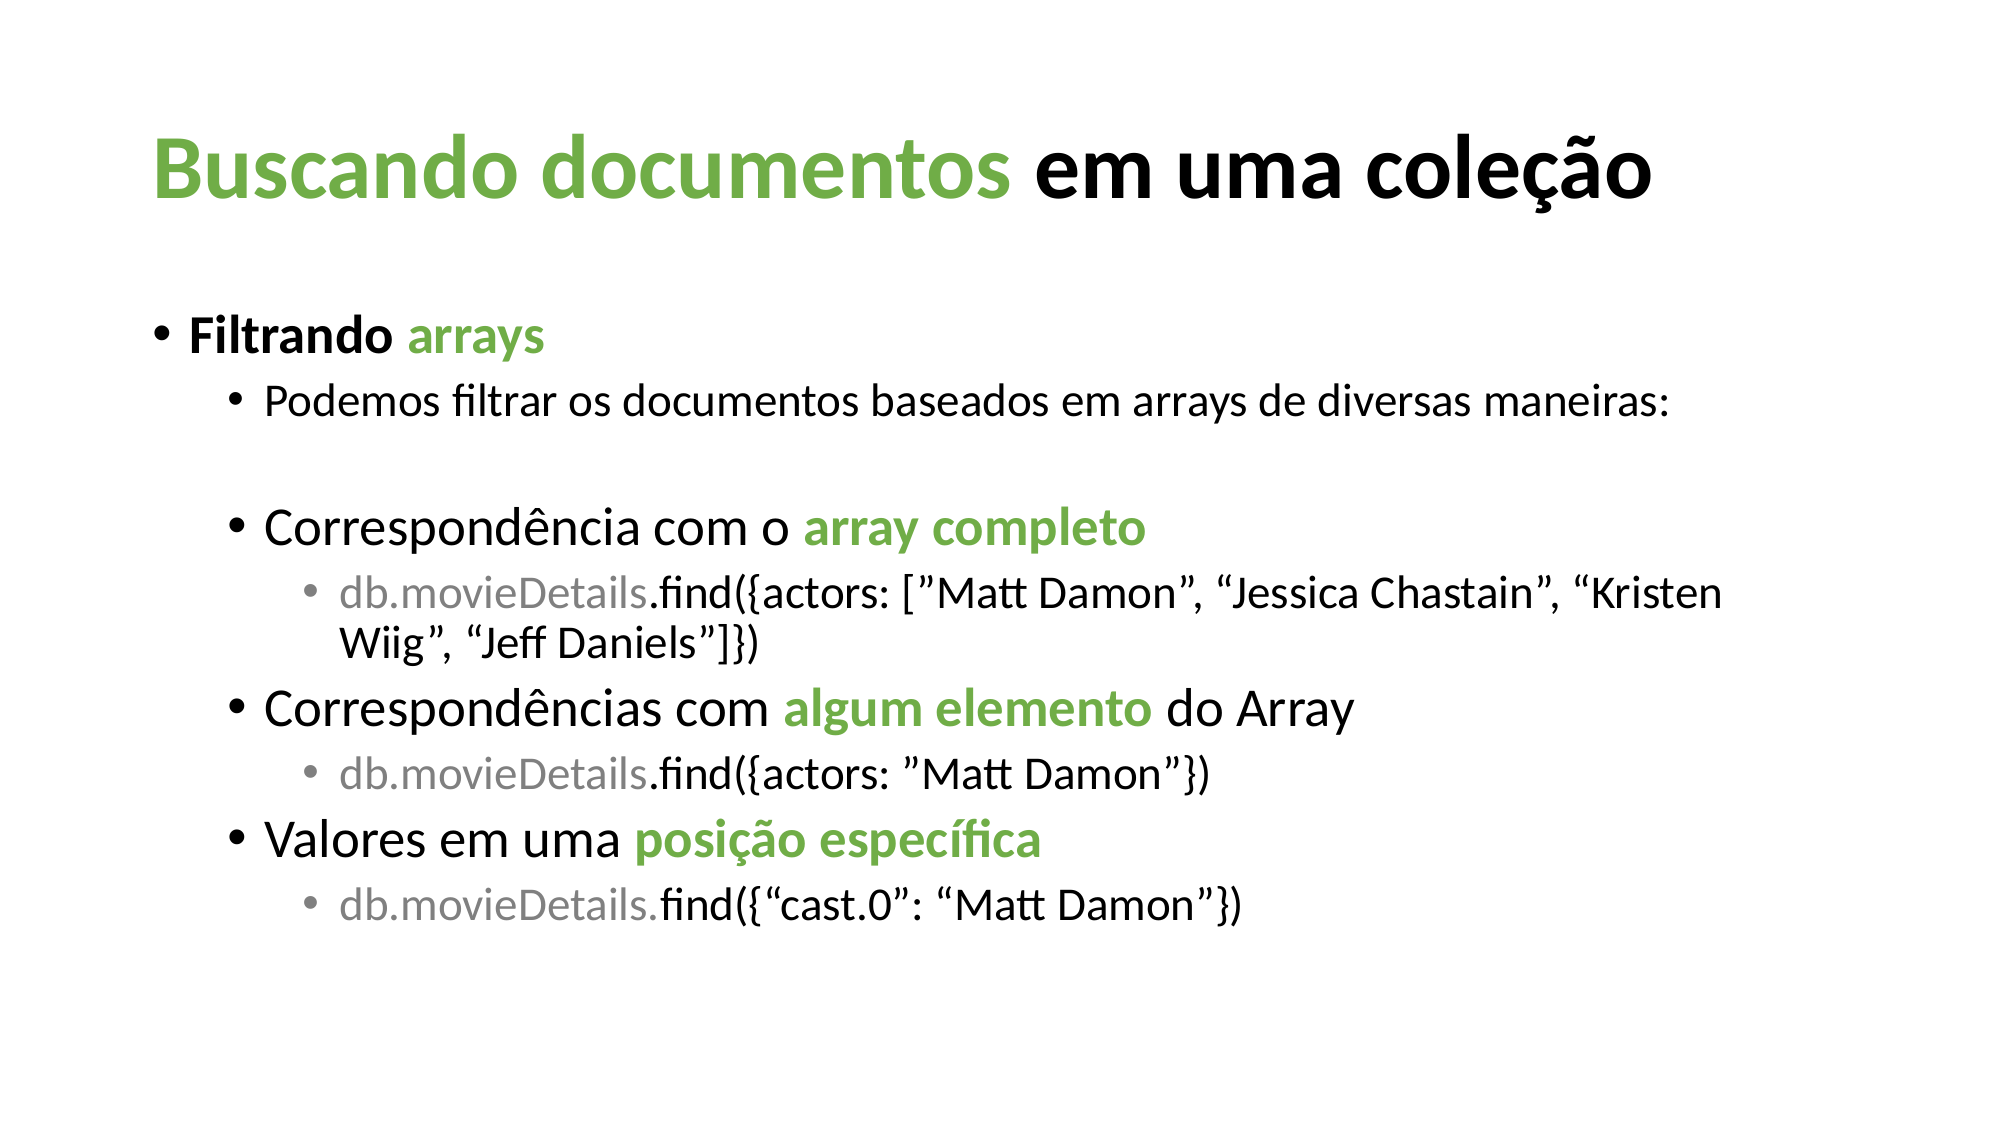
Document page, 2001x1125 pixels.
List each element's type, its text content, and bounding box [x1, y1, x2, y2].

text_box Filtrando arrays Podemos filtrar os documentos baseados em arrays de diversas maneiras: Correspondência com o array completo db.movieDetails.find({actors: [”Matt Damon”, “Jessica Chastain”, “Kristen Wiig”, “Jeff Daniels”]}) Correspondências com algum elemento do Array db.movieDetails.find({actors: ”Matt Damon”}) Valores em uma posição específica db.movieDetails.find({“cast.0”: “Matt Damon”}) [137, 299, 1863, 982]
text_box Buscando documentos em uma coleção [137, 59, 1863, 278]
